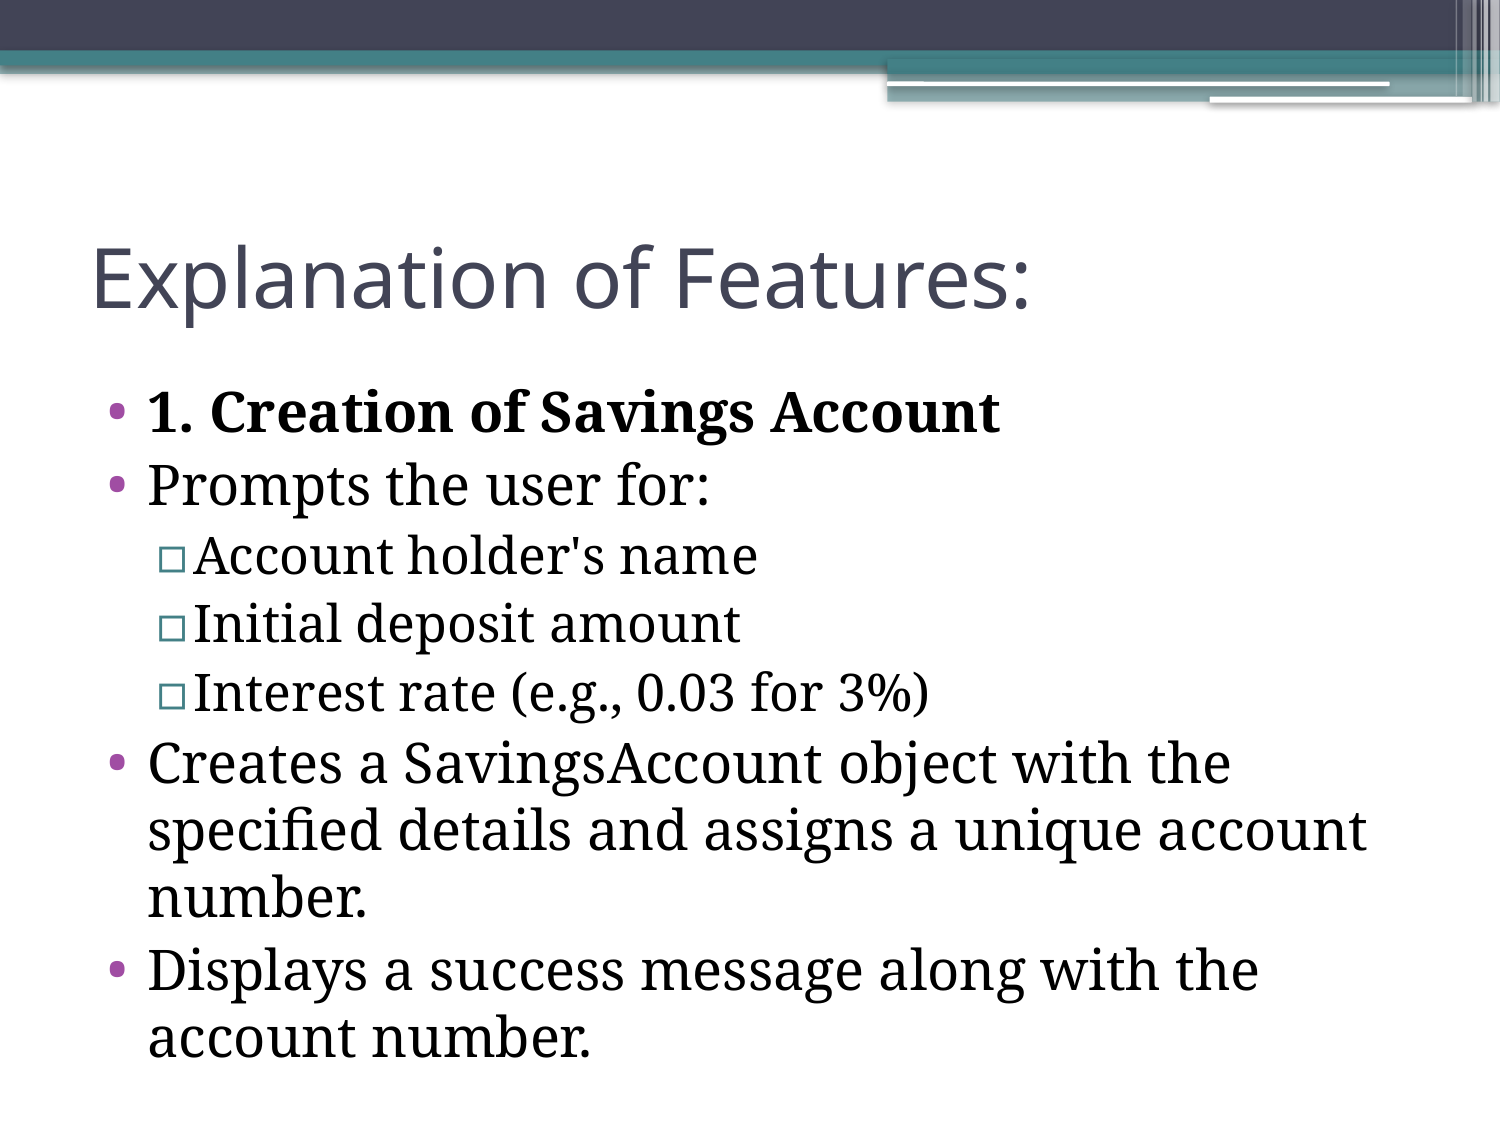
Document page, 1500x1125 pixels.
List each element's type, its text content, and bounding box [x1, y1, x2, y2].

title Explanation of Features: [75, 187, 1425, 363]
list 1. Creation of Savings Account Prompts the user for: Account holder's name Initial deposit amount Interest rate (e.g., 0.03 for 3%) Creates a SavingsAccount object with the specified details and assigns a unique account number. Displays a success message along with the account number. [75, 368, 1425, 1079]
